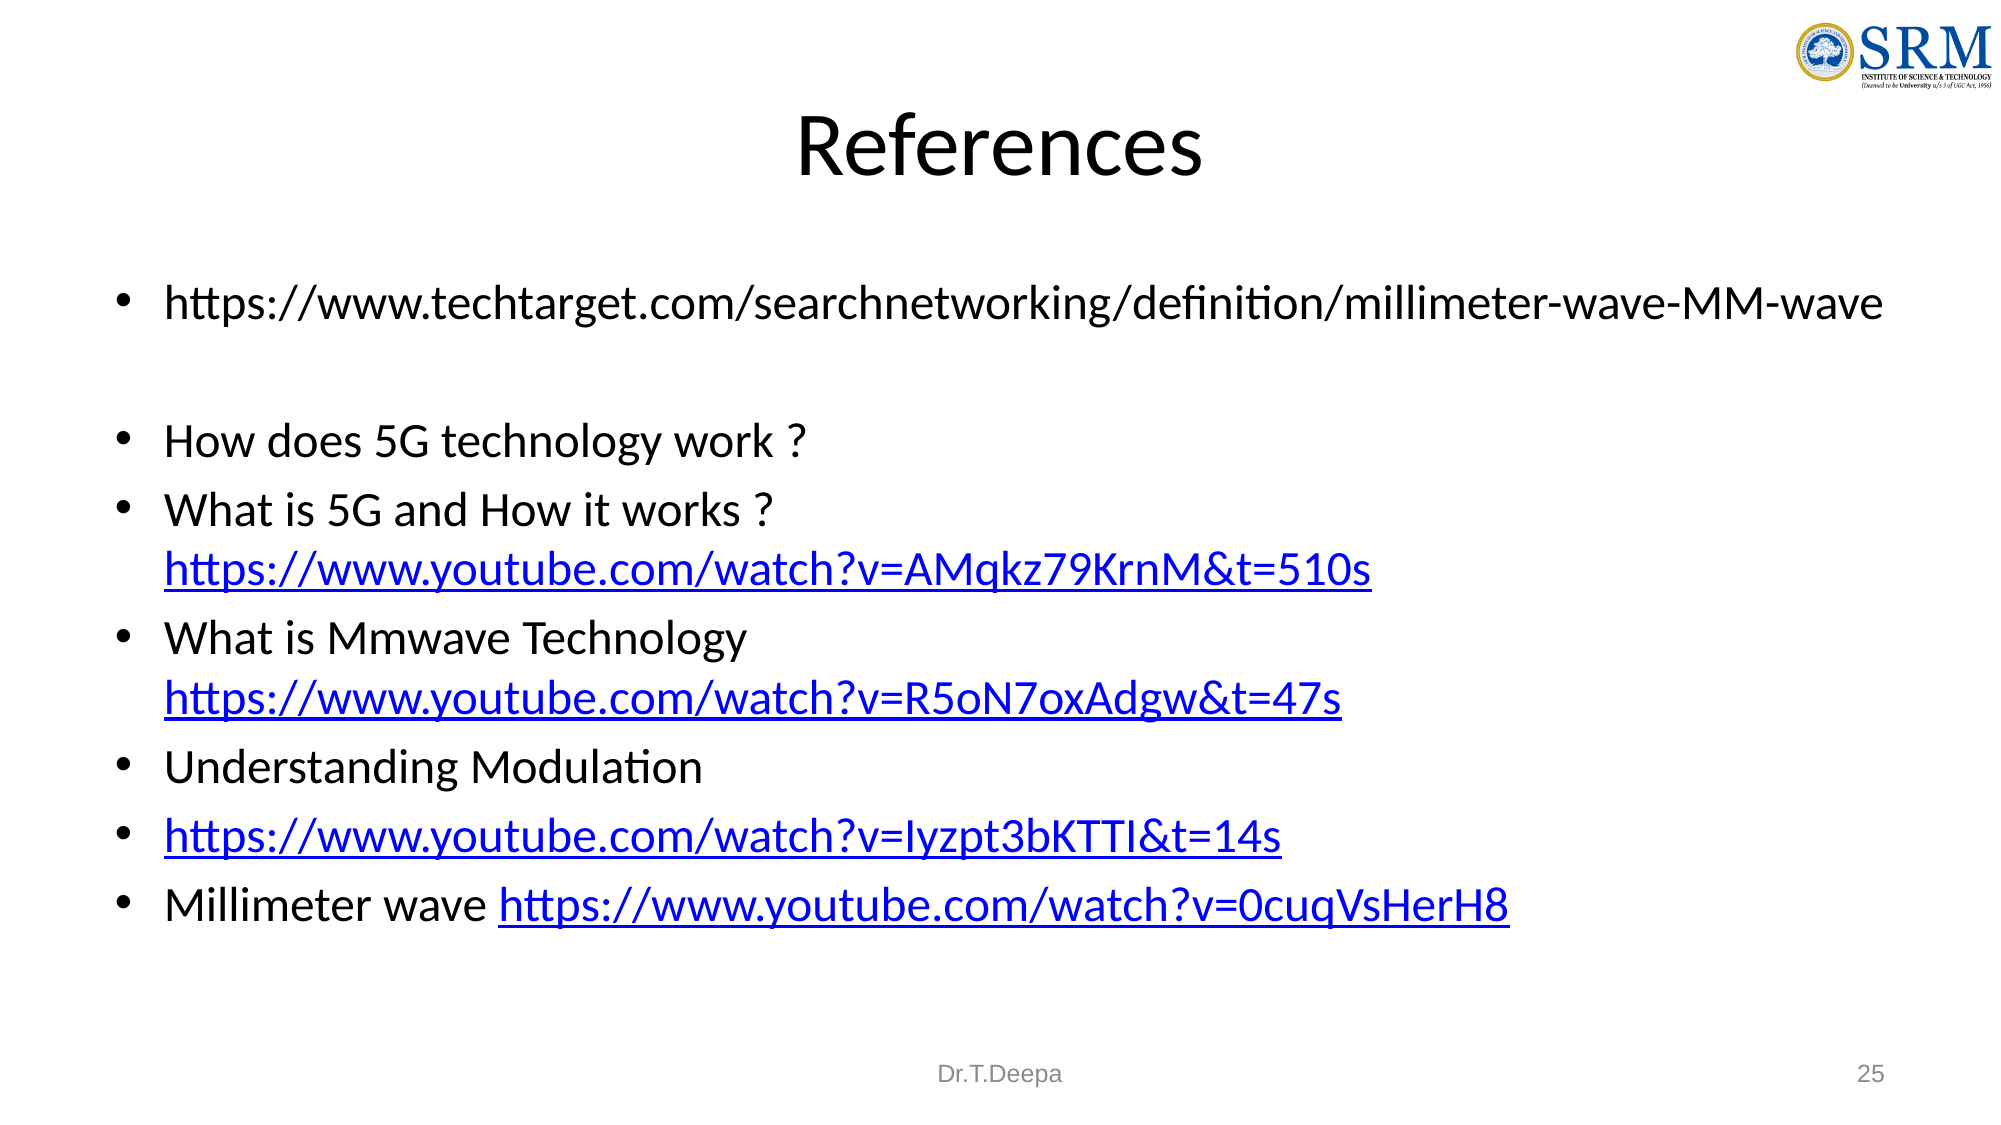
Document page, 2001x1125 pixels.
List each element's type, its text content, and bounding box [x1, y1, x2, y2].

list https://www.techtarget.com/searchnetworking/definition/millimeter-wave-MM-wave How does 5G technology work ? What is 5G and How it works ? https://www.youtube.com/watch?v=AMqkz79KrnM&t=510s What is Mmwave Technology https://www.youtube.com/watch?v=R5oN7oxAdgw&t=47s Understanding Modulation https://www.youtube.com/watch?v=Iyzpt3bKTTI&t=14s Millimeter wave https://www.youtube.com/watch?v=0cuqVsHerH8 [99, 262, 1900, 1005]
picture [1792, 0, 1996, 113]
title References [99, 45, 1900, 233]
slide_number 25 [1433, 1042, 1900, 1103]
footer Dr.T.Deepa [683, 1042, 1317, 1103]
